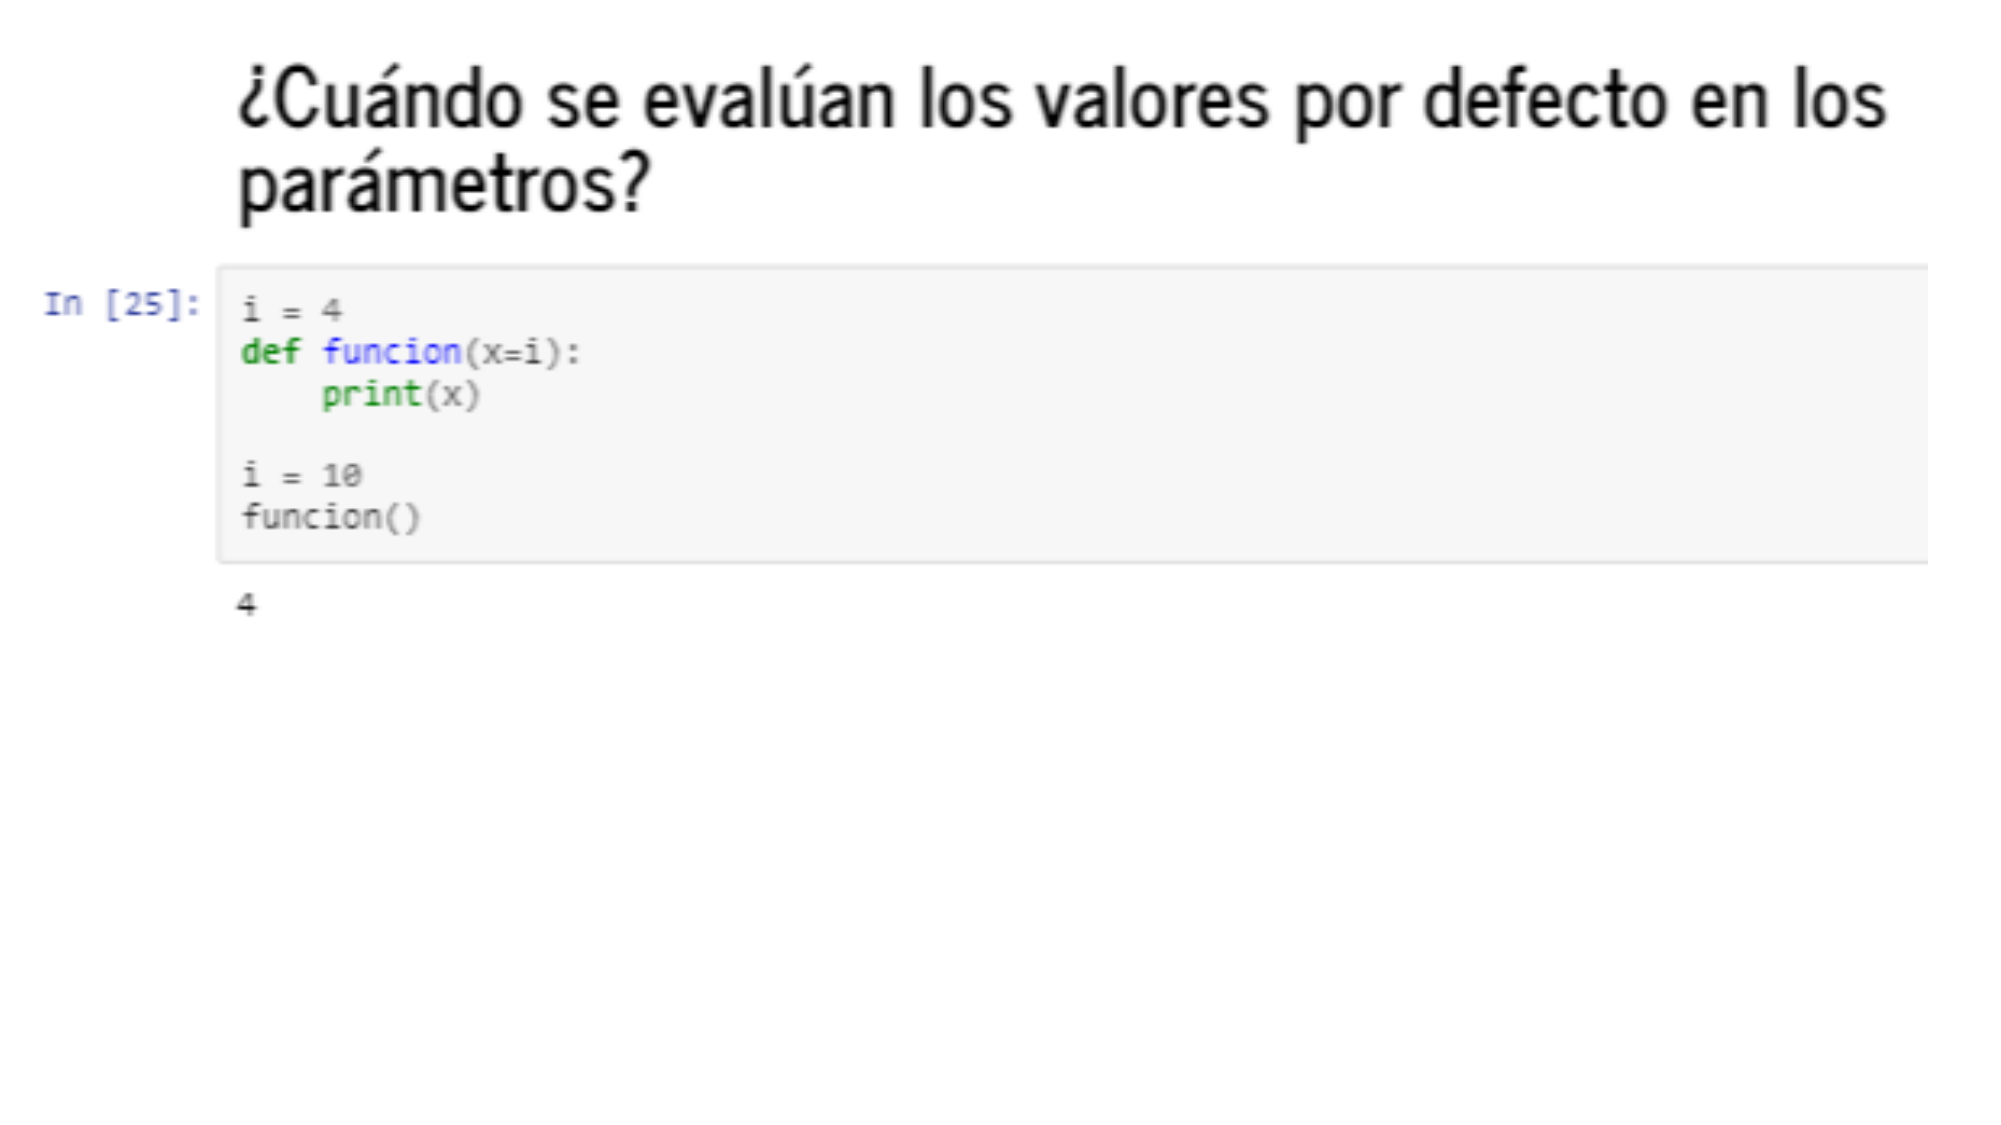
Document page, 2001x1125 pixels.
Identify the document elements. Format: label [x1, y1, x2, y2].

picture [0, 0, 1928, 698]
